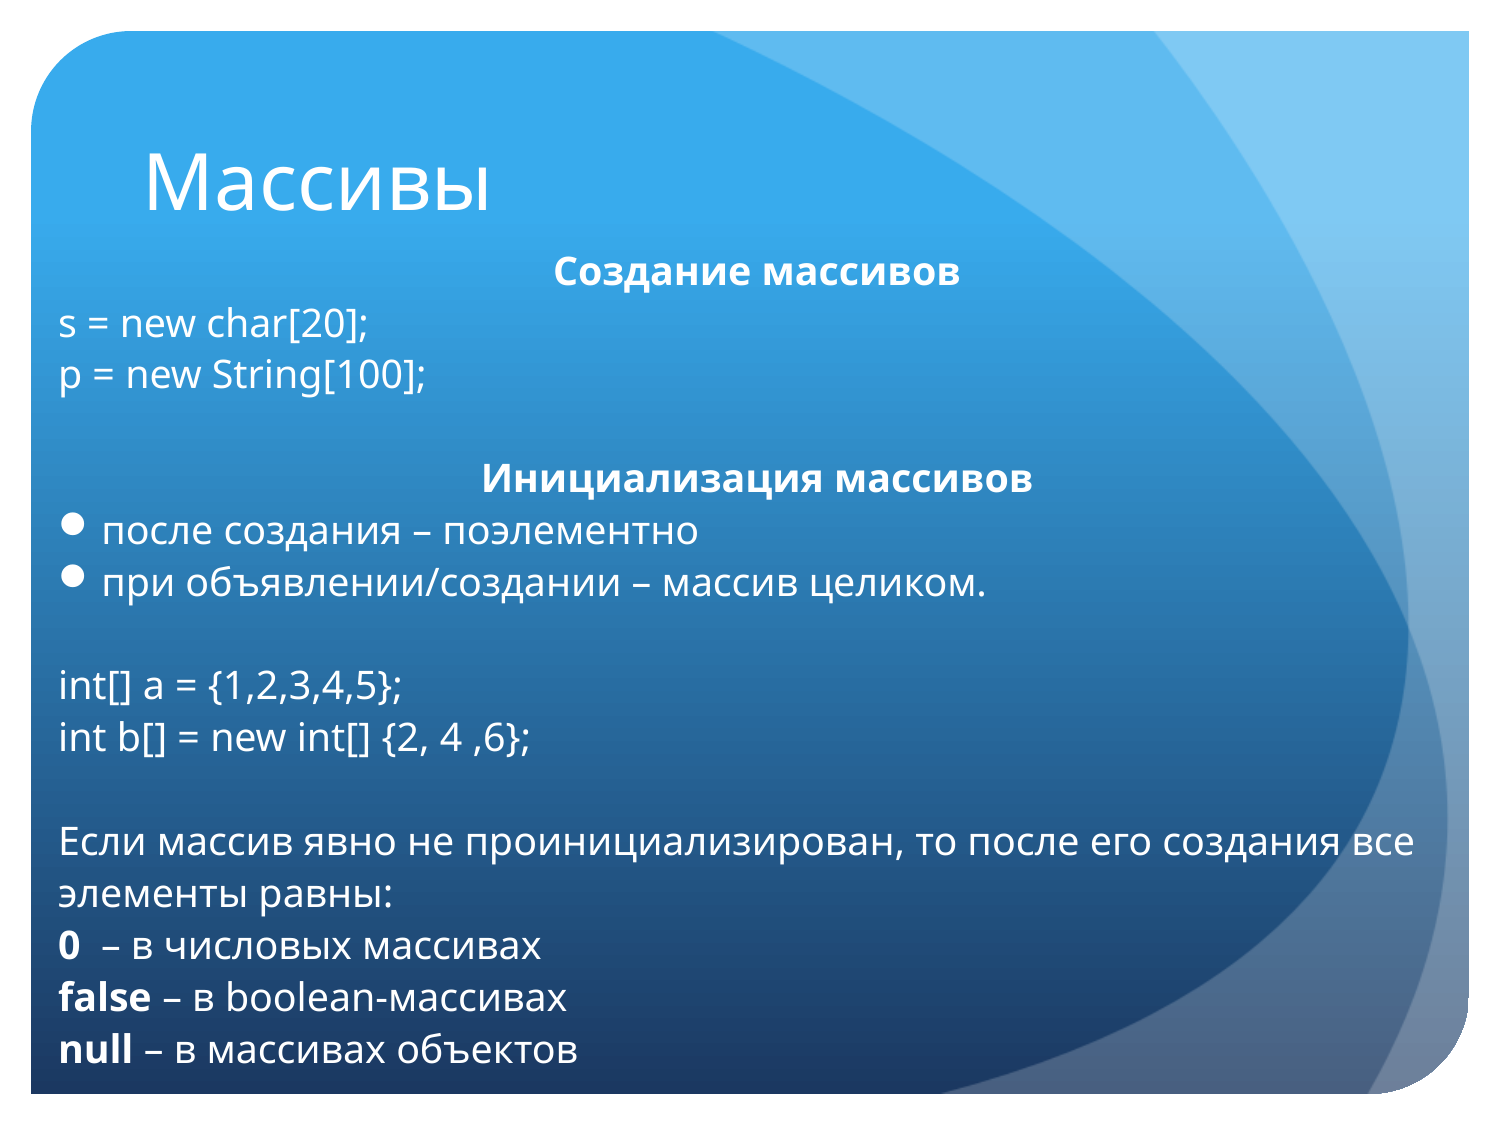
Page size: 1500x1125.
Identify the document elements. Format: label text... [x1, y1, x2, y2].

title Массивы [127, 62, 1372, 233]
picture [24, 30, 1473, 1094]
list Создание массивов s = new char[20]; p = new String[100]; Инициализация массивов после создания – поэлементно при объявлении/создании – массив целиком. int[] a = {1,2,3,4,5}; int b[] = new int[] {2, 4 ,6}; Если массив явно не проинициализирован, то после его создания все элементы равны: 0 – в числовых массивах false – в boolean-массивах null – в массивах объектов [43, 233, 1472, 1086]
